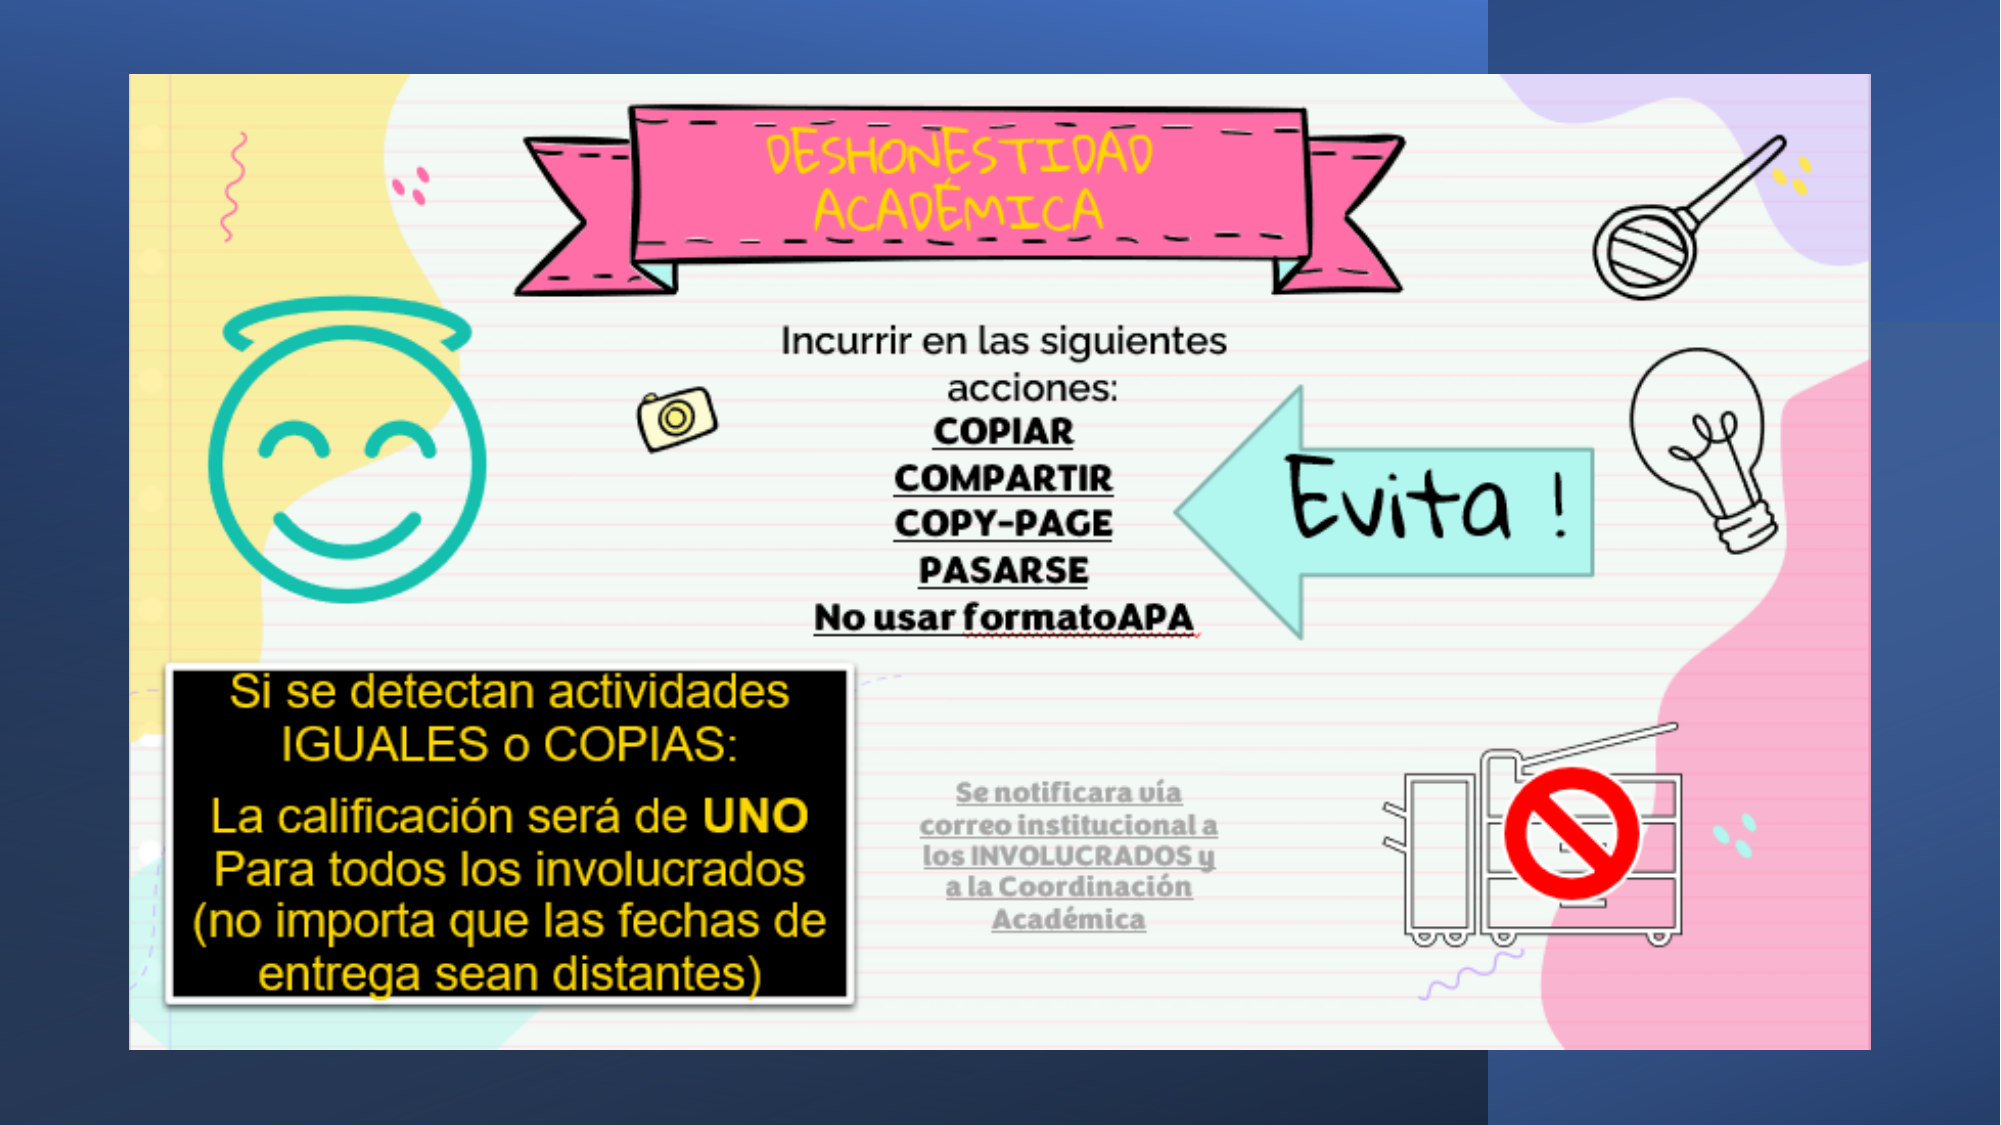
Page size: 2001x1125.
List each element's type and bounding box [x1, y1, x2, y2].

text_box [0, 0, 1489, 321]
picture [129, 74, 1871, 1050]
text_box [1489, 0, 2000, 321]
text_box [0, 321, 2000, 1125]
